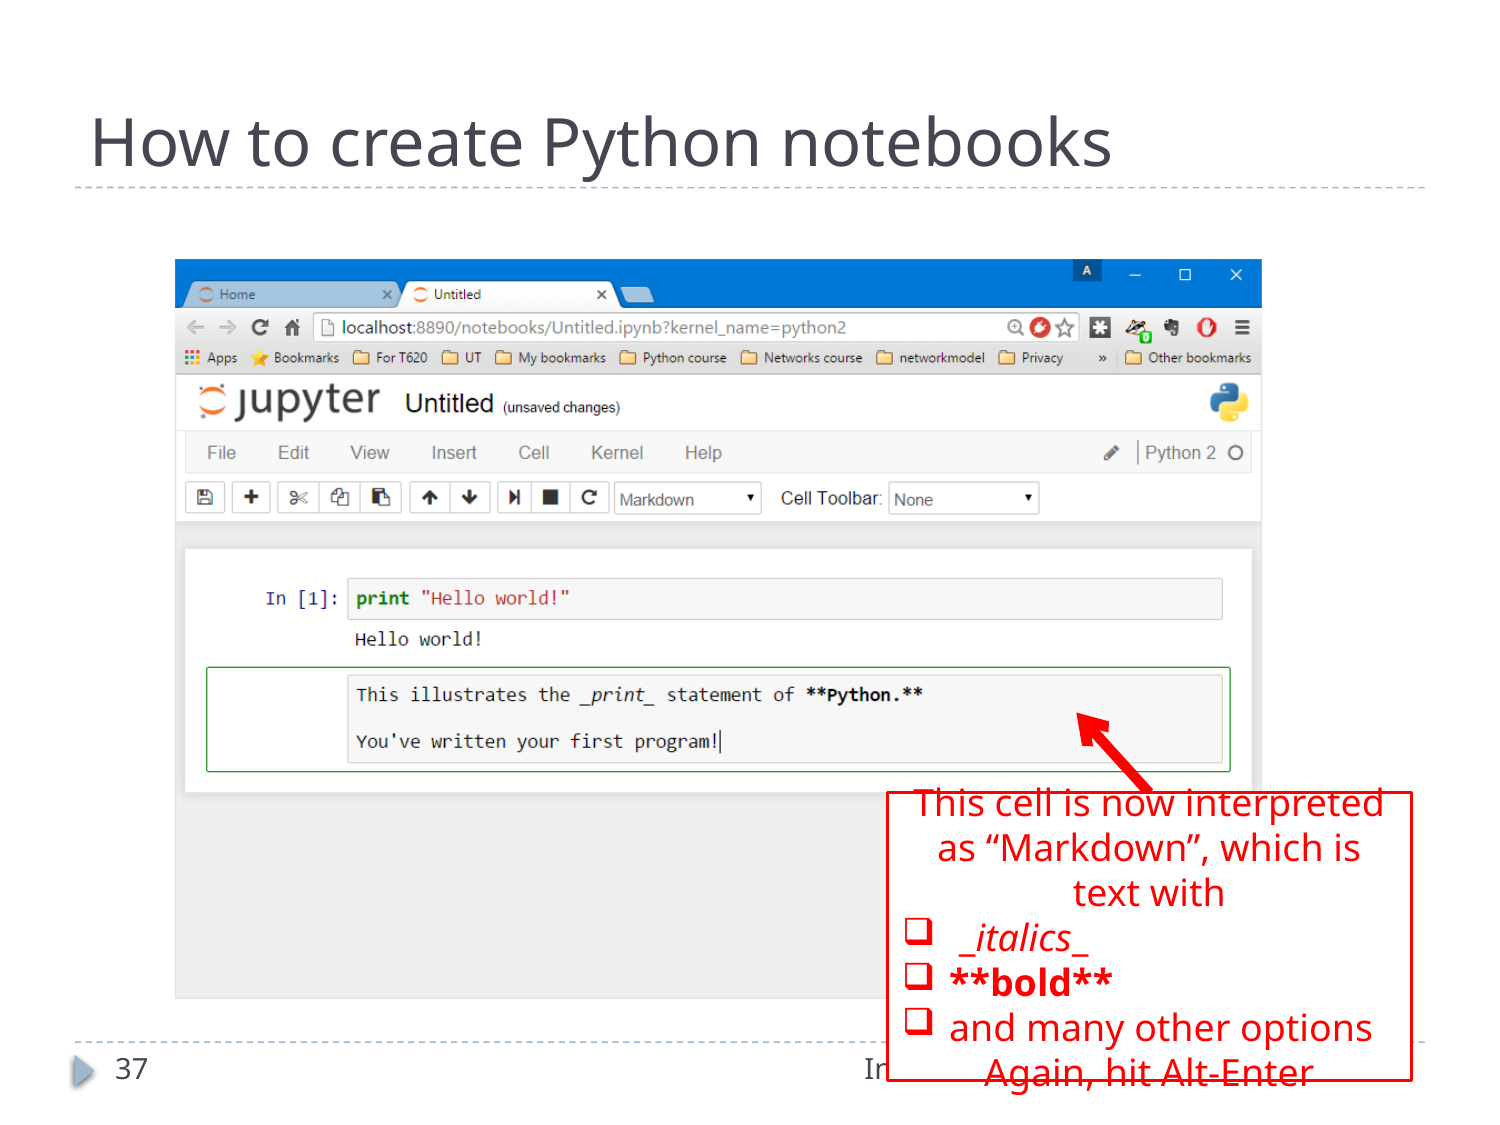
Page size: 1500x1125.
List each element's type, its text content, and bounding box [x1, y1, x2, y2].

slide_number 37 [100, 1042, 426, 1103]
picture [174, 258, 1263, 1001]
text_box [887, 712, 1412, 1081]
footer Introduction [475, 1042, 1051, 1103]
title How to create Python notebooks [75, 37, 1425, 188]
